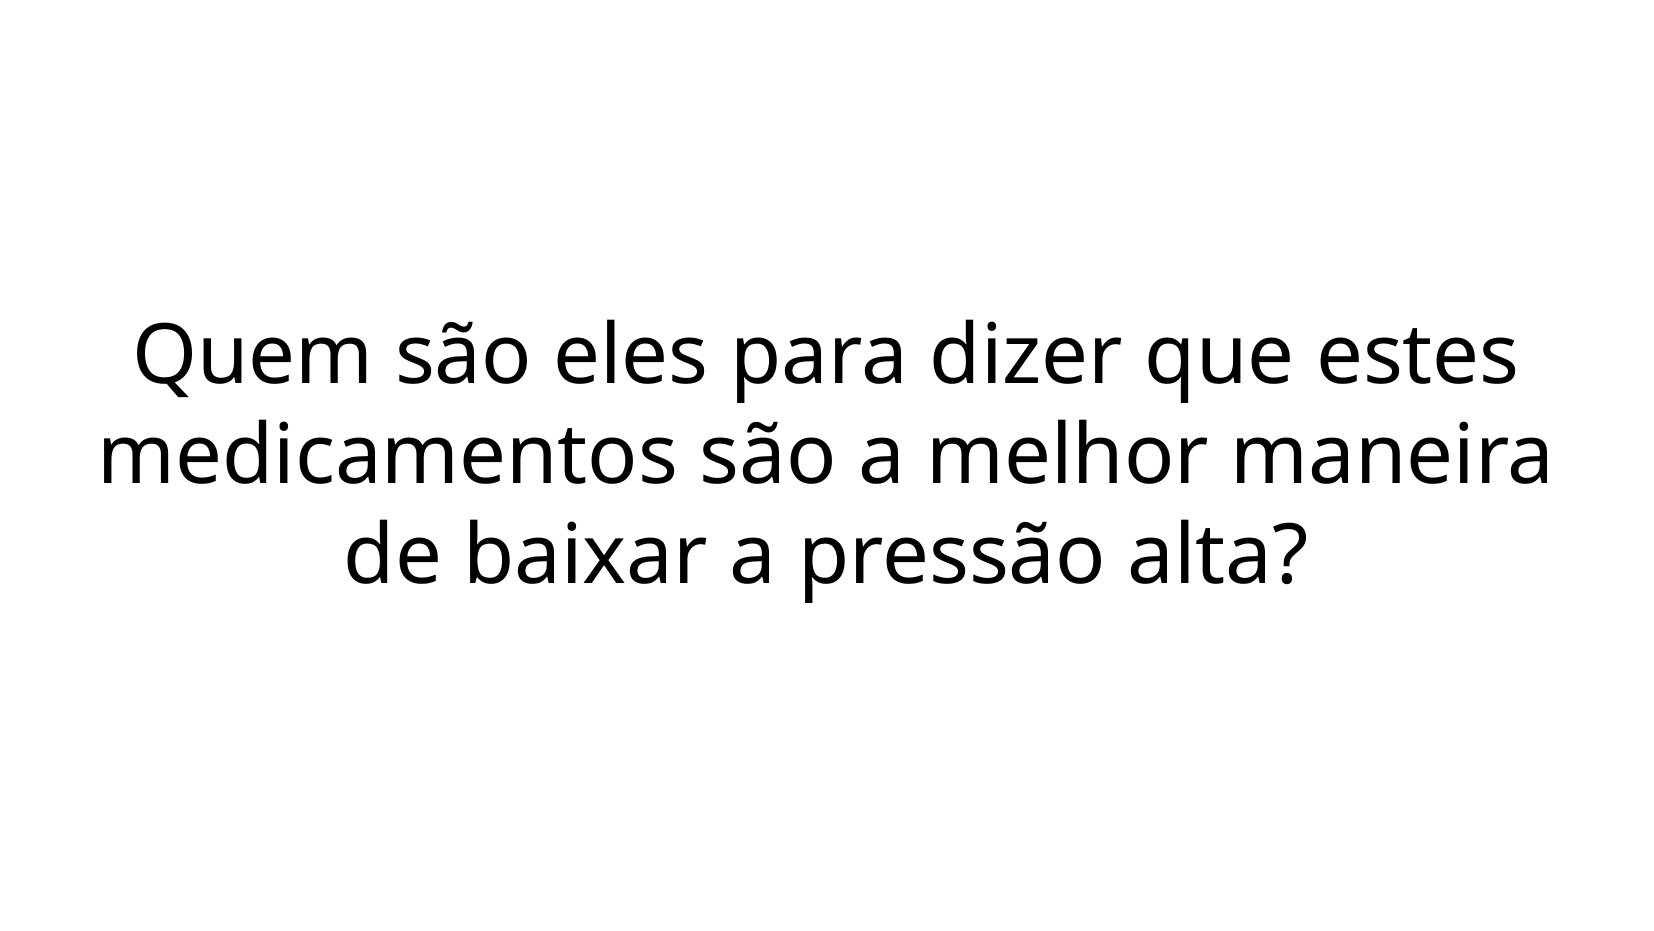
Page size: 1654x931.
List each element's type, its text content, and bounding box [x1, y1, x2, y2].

text_box Quem são eles para dizer que estes medicamentos são a melhor maneira de baixar a pressão alta? [46, 292, 1607, 608]
